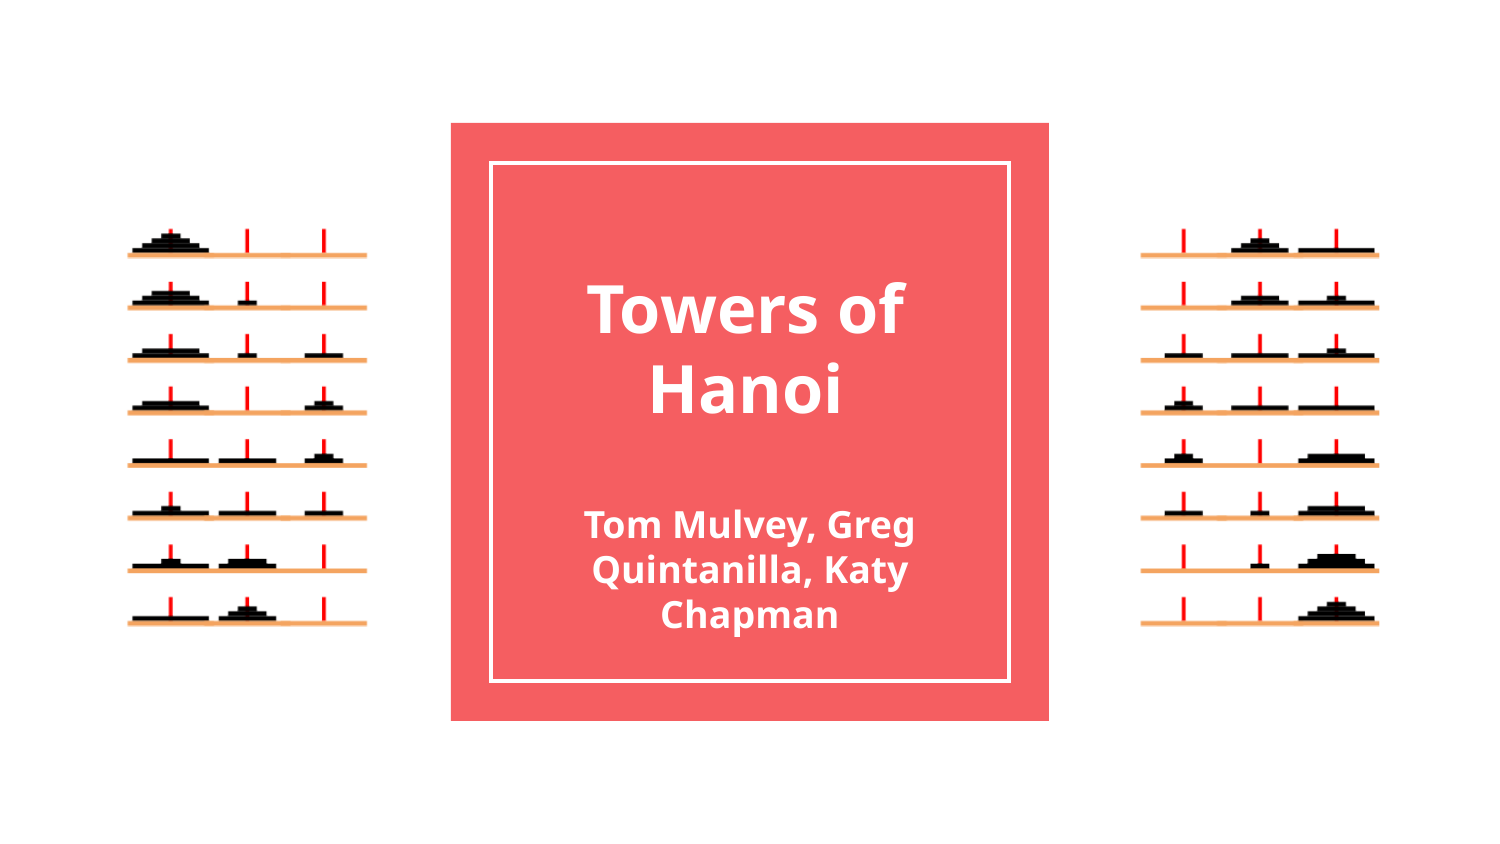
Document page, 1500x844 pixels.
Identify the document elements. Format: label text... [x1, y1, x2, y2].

picture [115, 203, 385, 641]
subtitle Tom Mulvey, Greg Quintanilla, Katy Chapman [507, 535, 993, 651]
picture [1125, 203, 1400, 641]
title Towers of Hanoi [503, 216, 988, 477]
